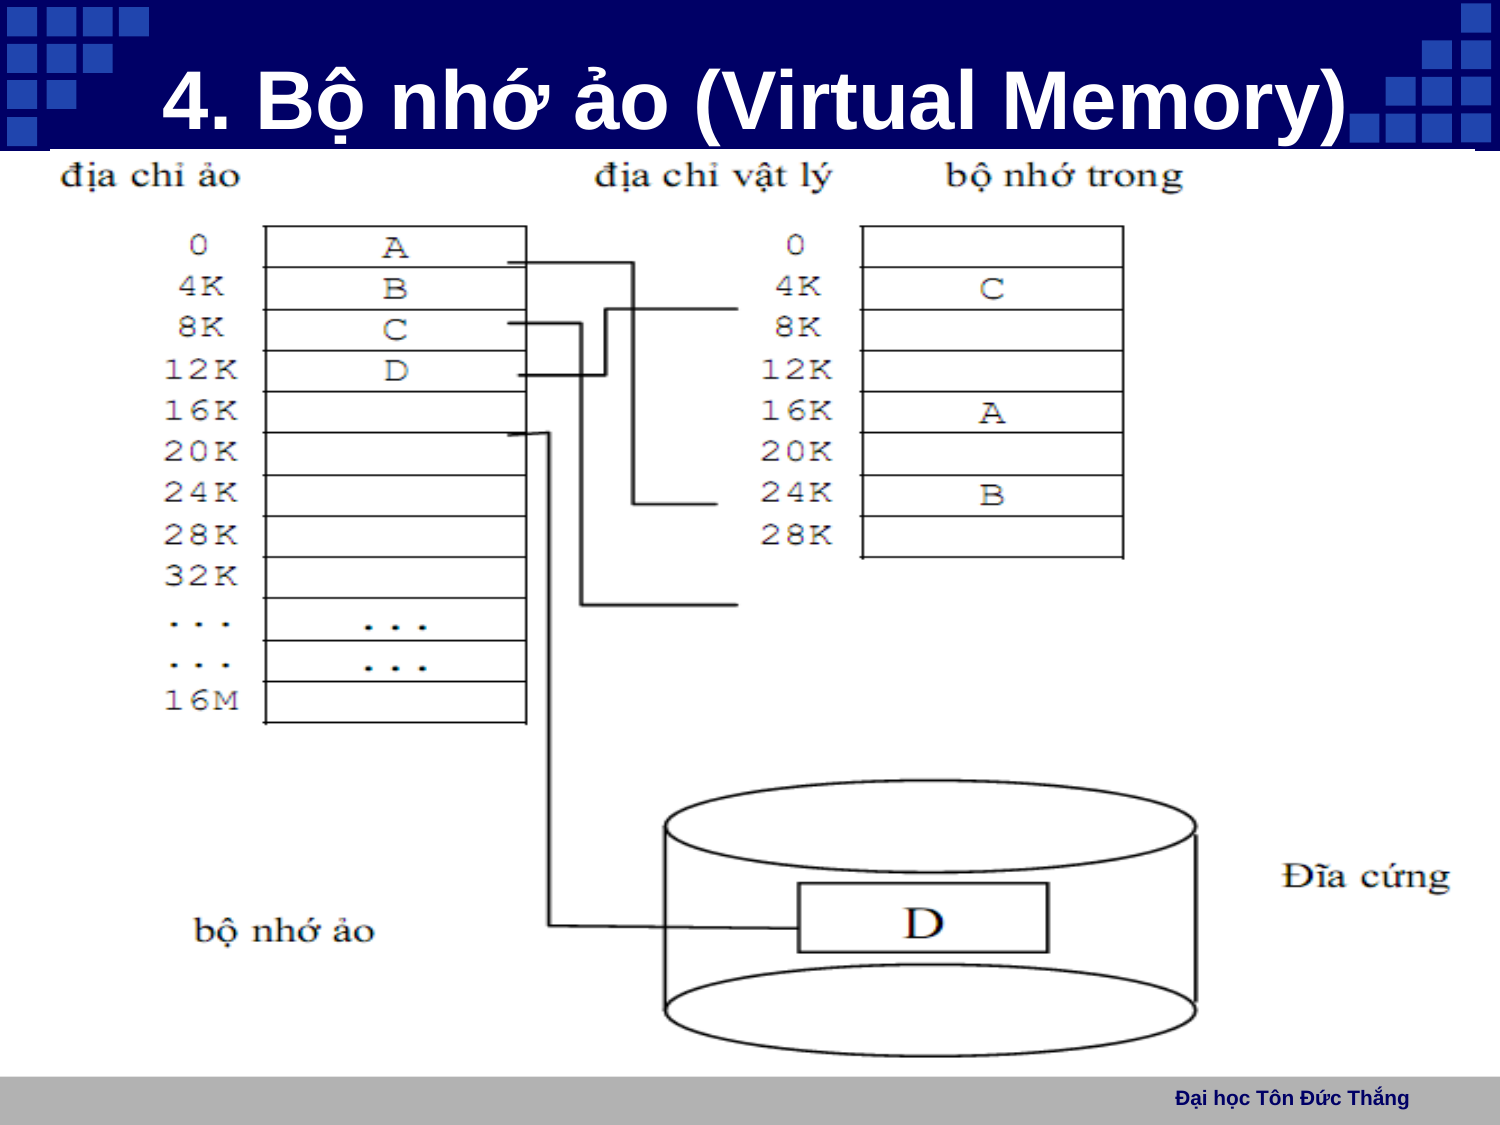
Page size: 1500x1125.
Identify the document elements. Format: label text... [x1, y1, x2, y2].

title 4. Bộ nhớ ảo (Virtual Memory) [37, 49, 1476, 143]
footer Đại học Tôn Đức Thắng [1087, 1077, 1426, 1125]
picture [49, 149, 1476, 1063]
